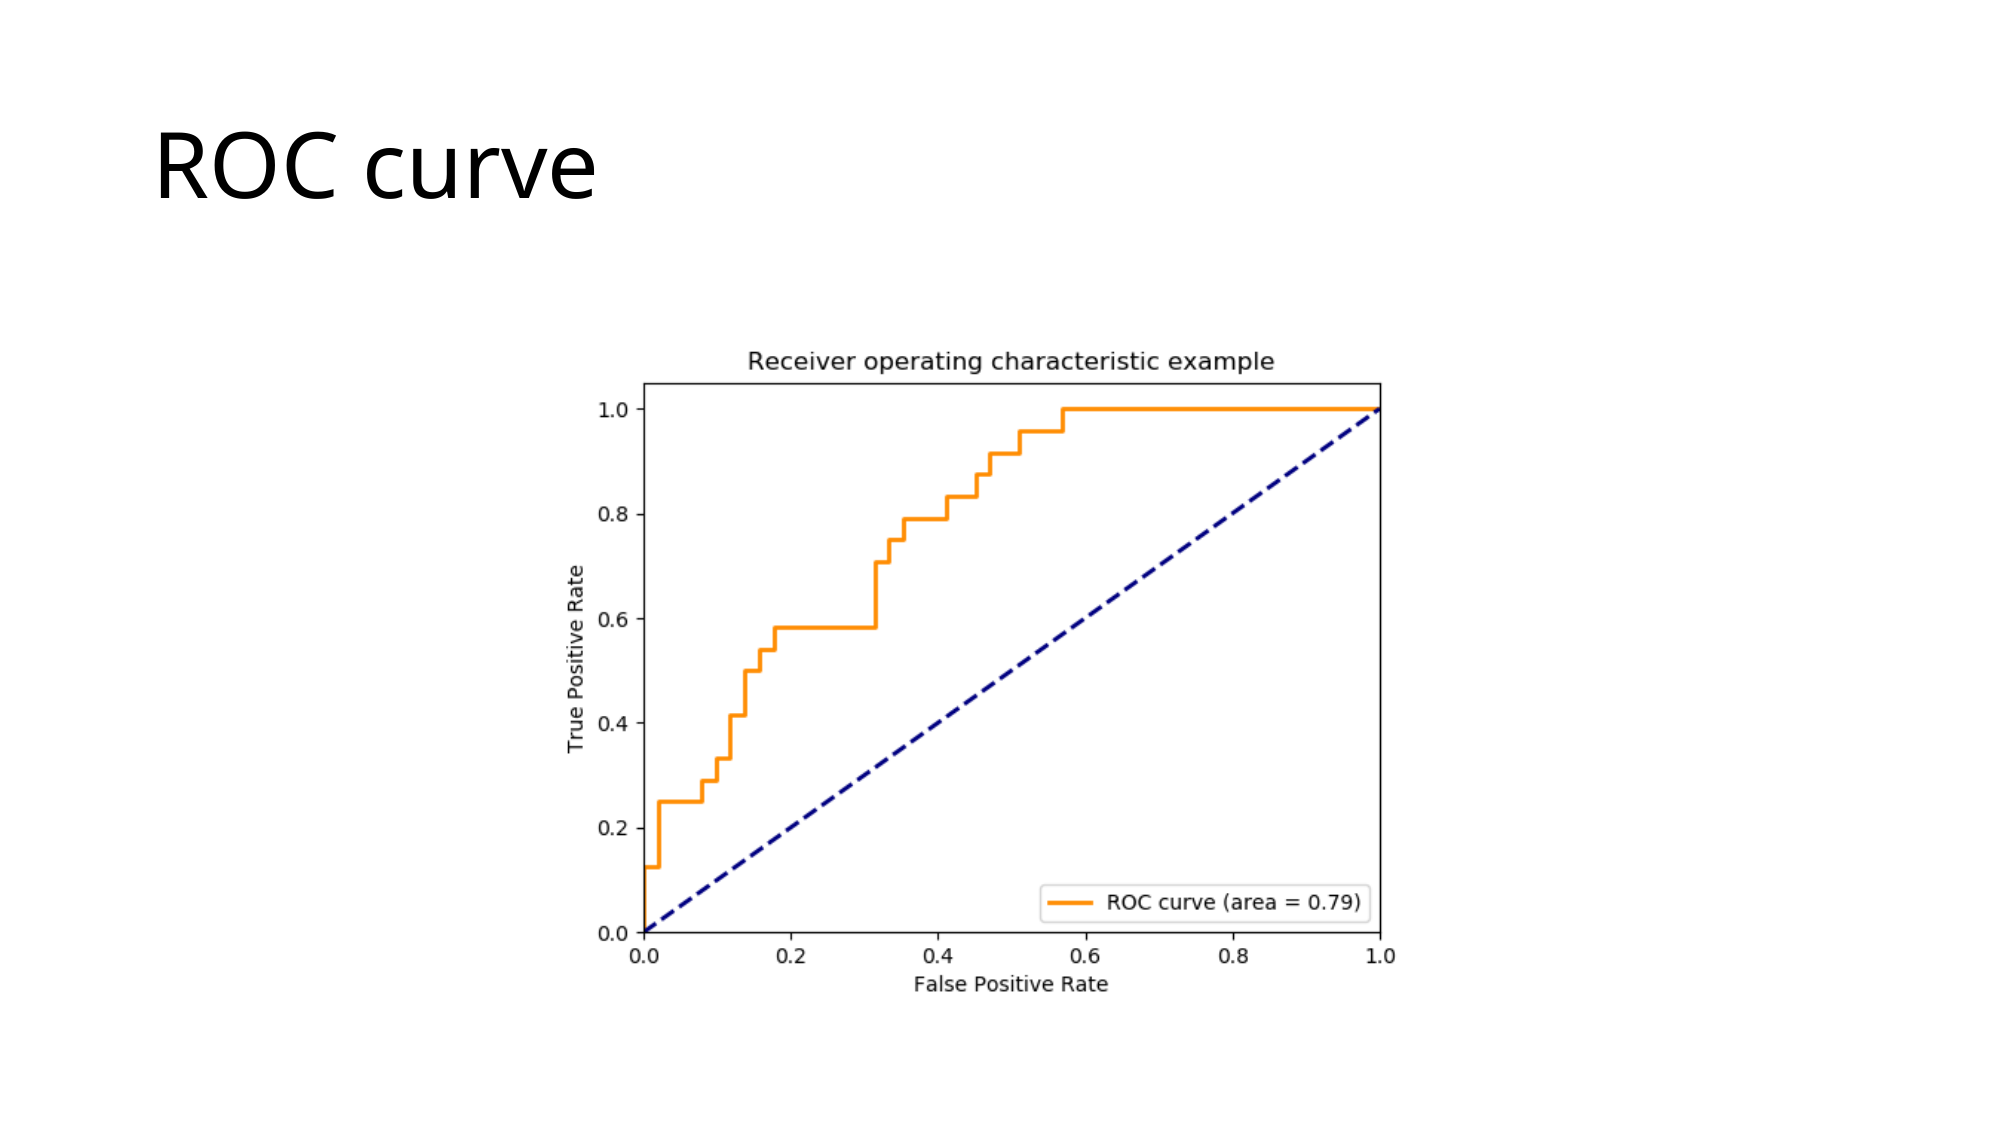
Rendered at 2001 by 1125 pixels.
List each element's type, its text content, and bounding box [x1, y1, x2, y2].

title ROC curve [137, 59, 1863, 278]
picture [524, 297, 1475, 1011]
